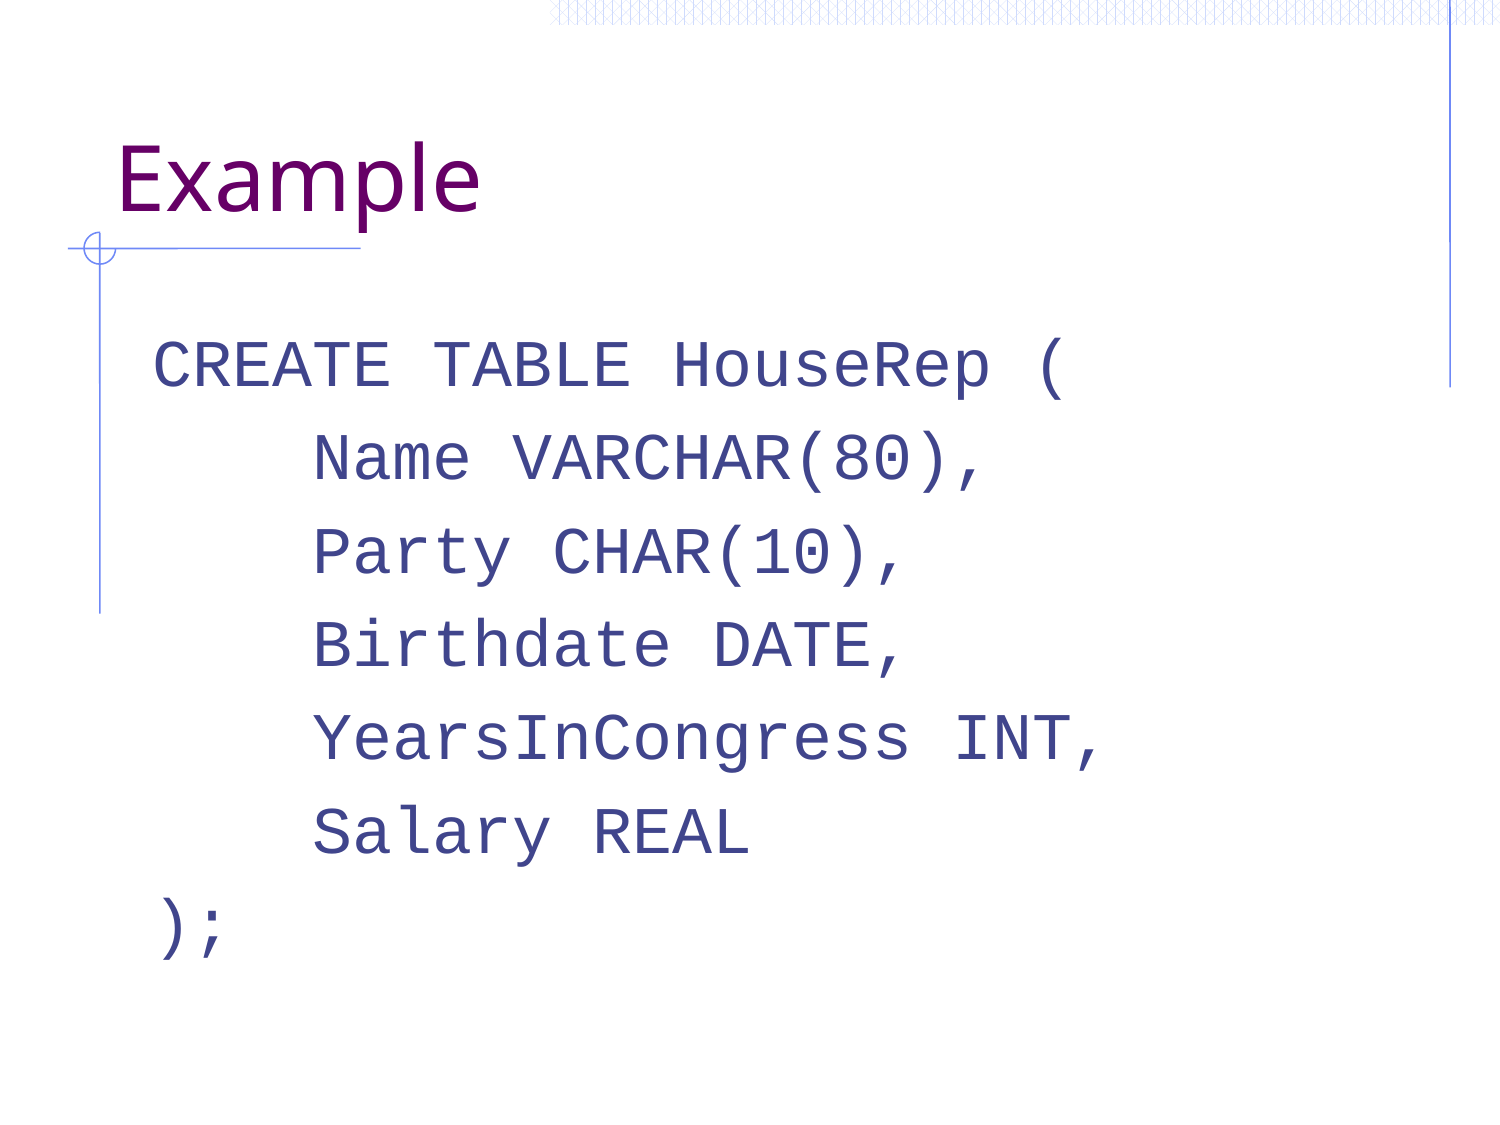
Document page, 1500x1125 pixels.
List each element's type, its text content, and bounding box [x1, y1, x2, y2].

list CREATE TABLE HouseRep ( Name VARCHAR(80), Party CHAR(10), Birthdate DATE, YearsInCongress INT, Salary REAL ); [137, 312, 1413, 988]
title Example [99, 50, 1375, 238]
